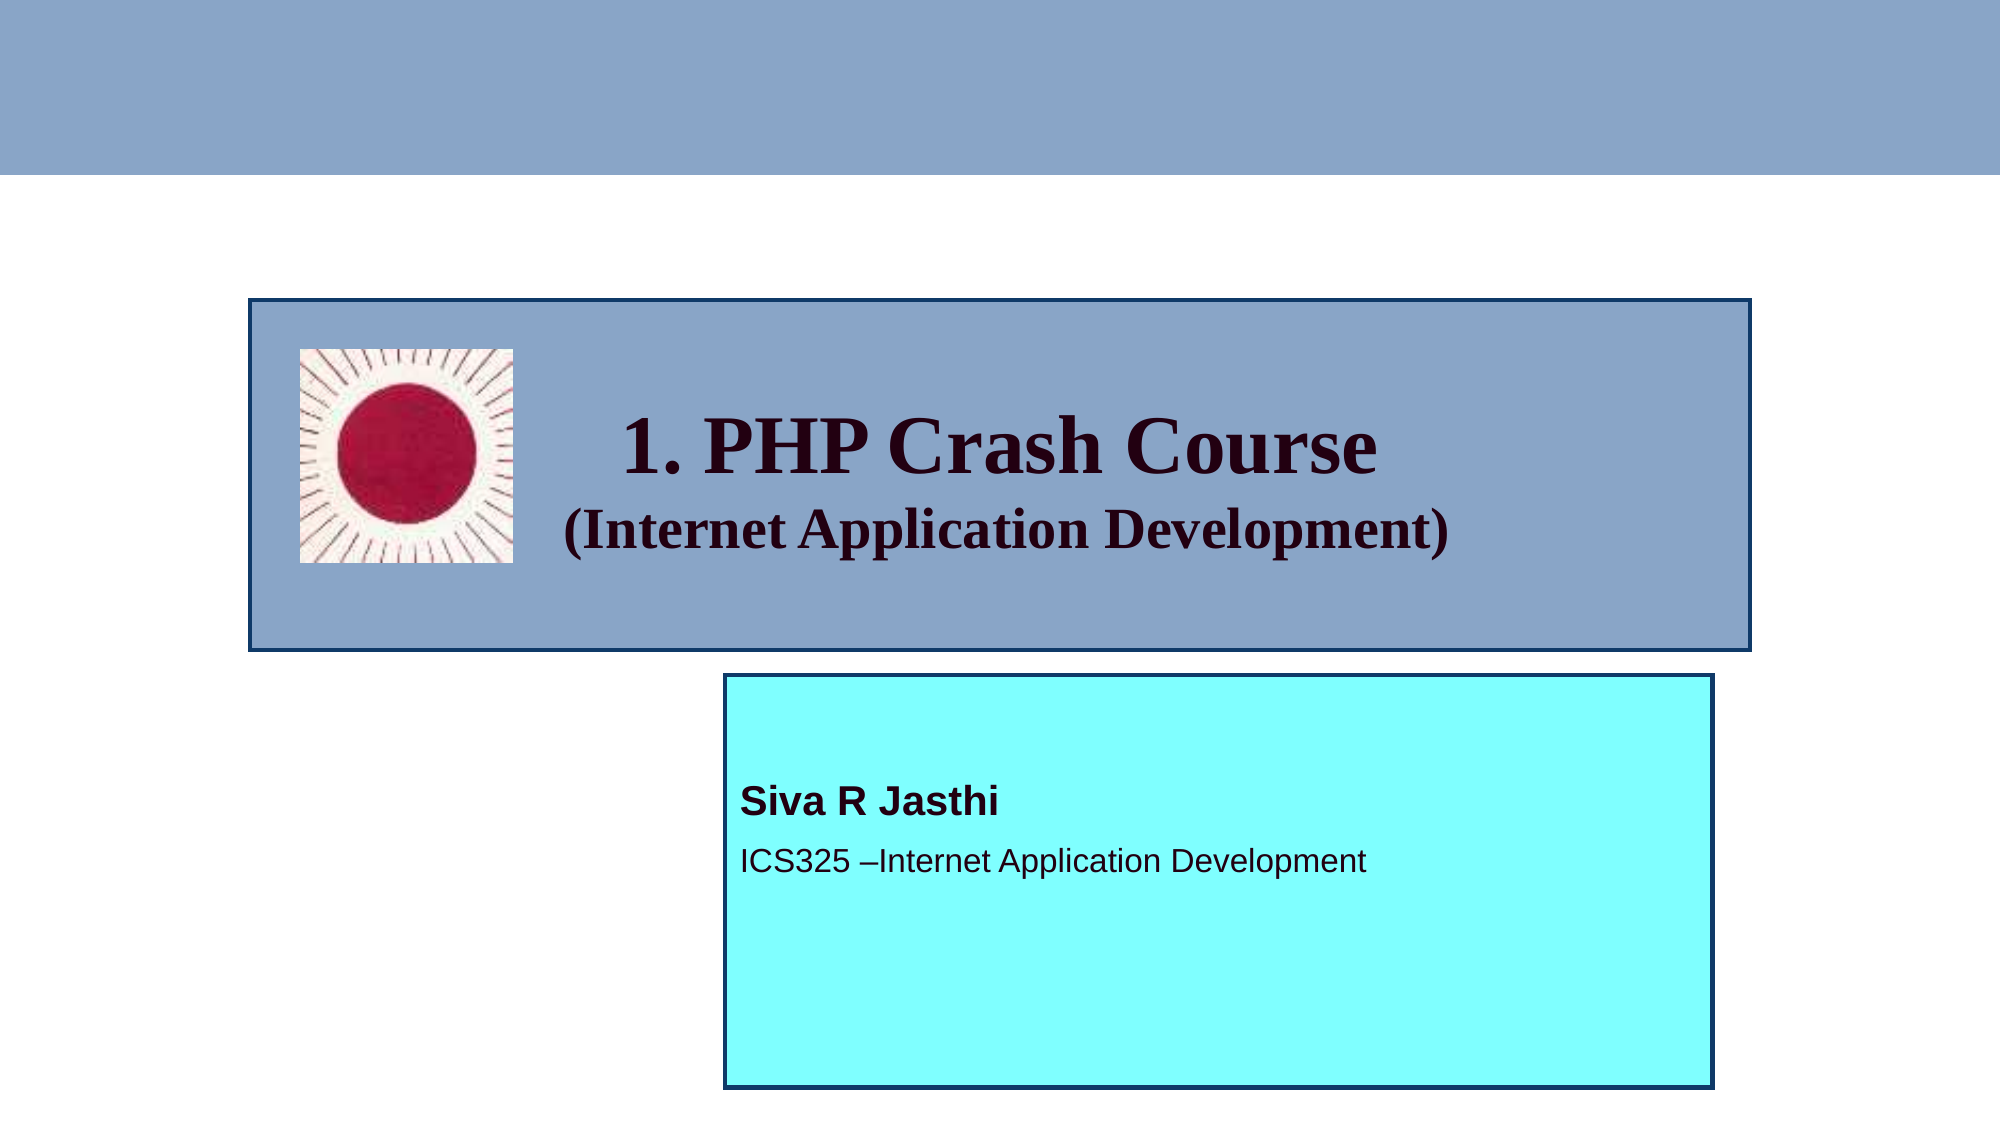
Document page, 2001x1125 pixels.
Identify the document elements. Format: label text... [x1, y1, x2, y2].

text_box Siva R Jasthi ICS325 –Internet Application Development [724, 675, 1713, 1088]
text_box 1. PHP Crash Course (Internet Application Development) [249, 299, 1750, 650]
picture [299, 349, 513, 563]
